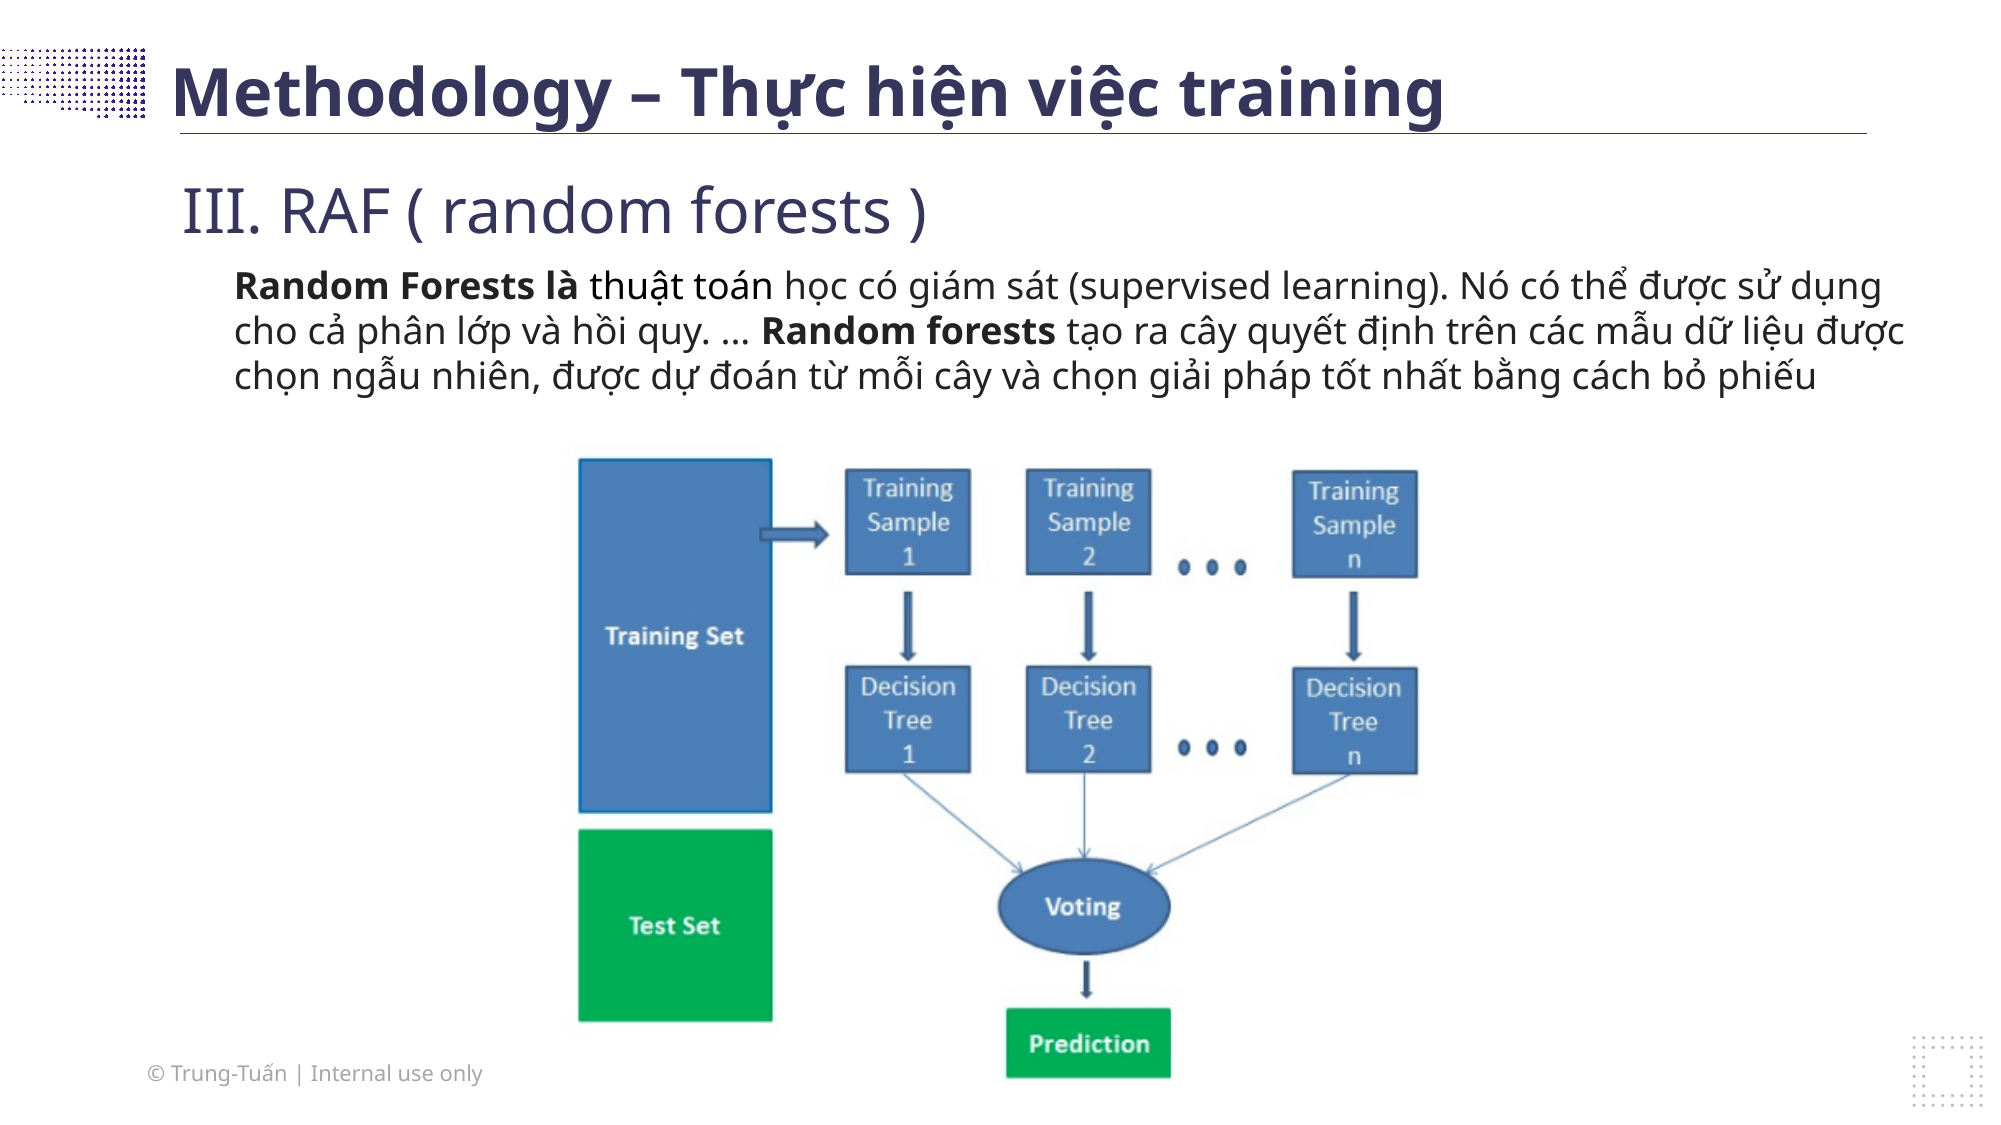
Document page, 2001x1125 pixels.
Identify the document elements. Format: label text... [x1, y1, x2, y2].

list Methodology – Thực hiện việc training [155, 51, 1873, 139]
text_box III. RAF ( random forests ) [168, 164, 1334, 254]
picture [544, 421, 1456, 1125]
text_box Random Forests là thuật toán học có giám sát (supervised learning). Nó có thể được sử dụng cho cả phân lớp và hồi quy. ... Random forests tạo ra cây quyết định trên các mẫu dữ liệu được chọn ngẫu nhiên, được dự đoán từ mỗi cây và chọn giải pháp tốt nhất bằng cách bỏ phiếu [219, 254, 1922, 405]
